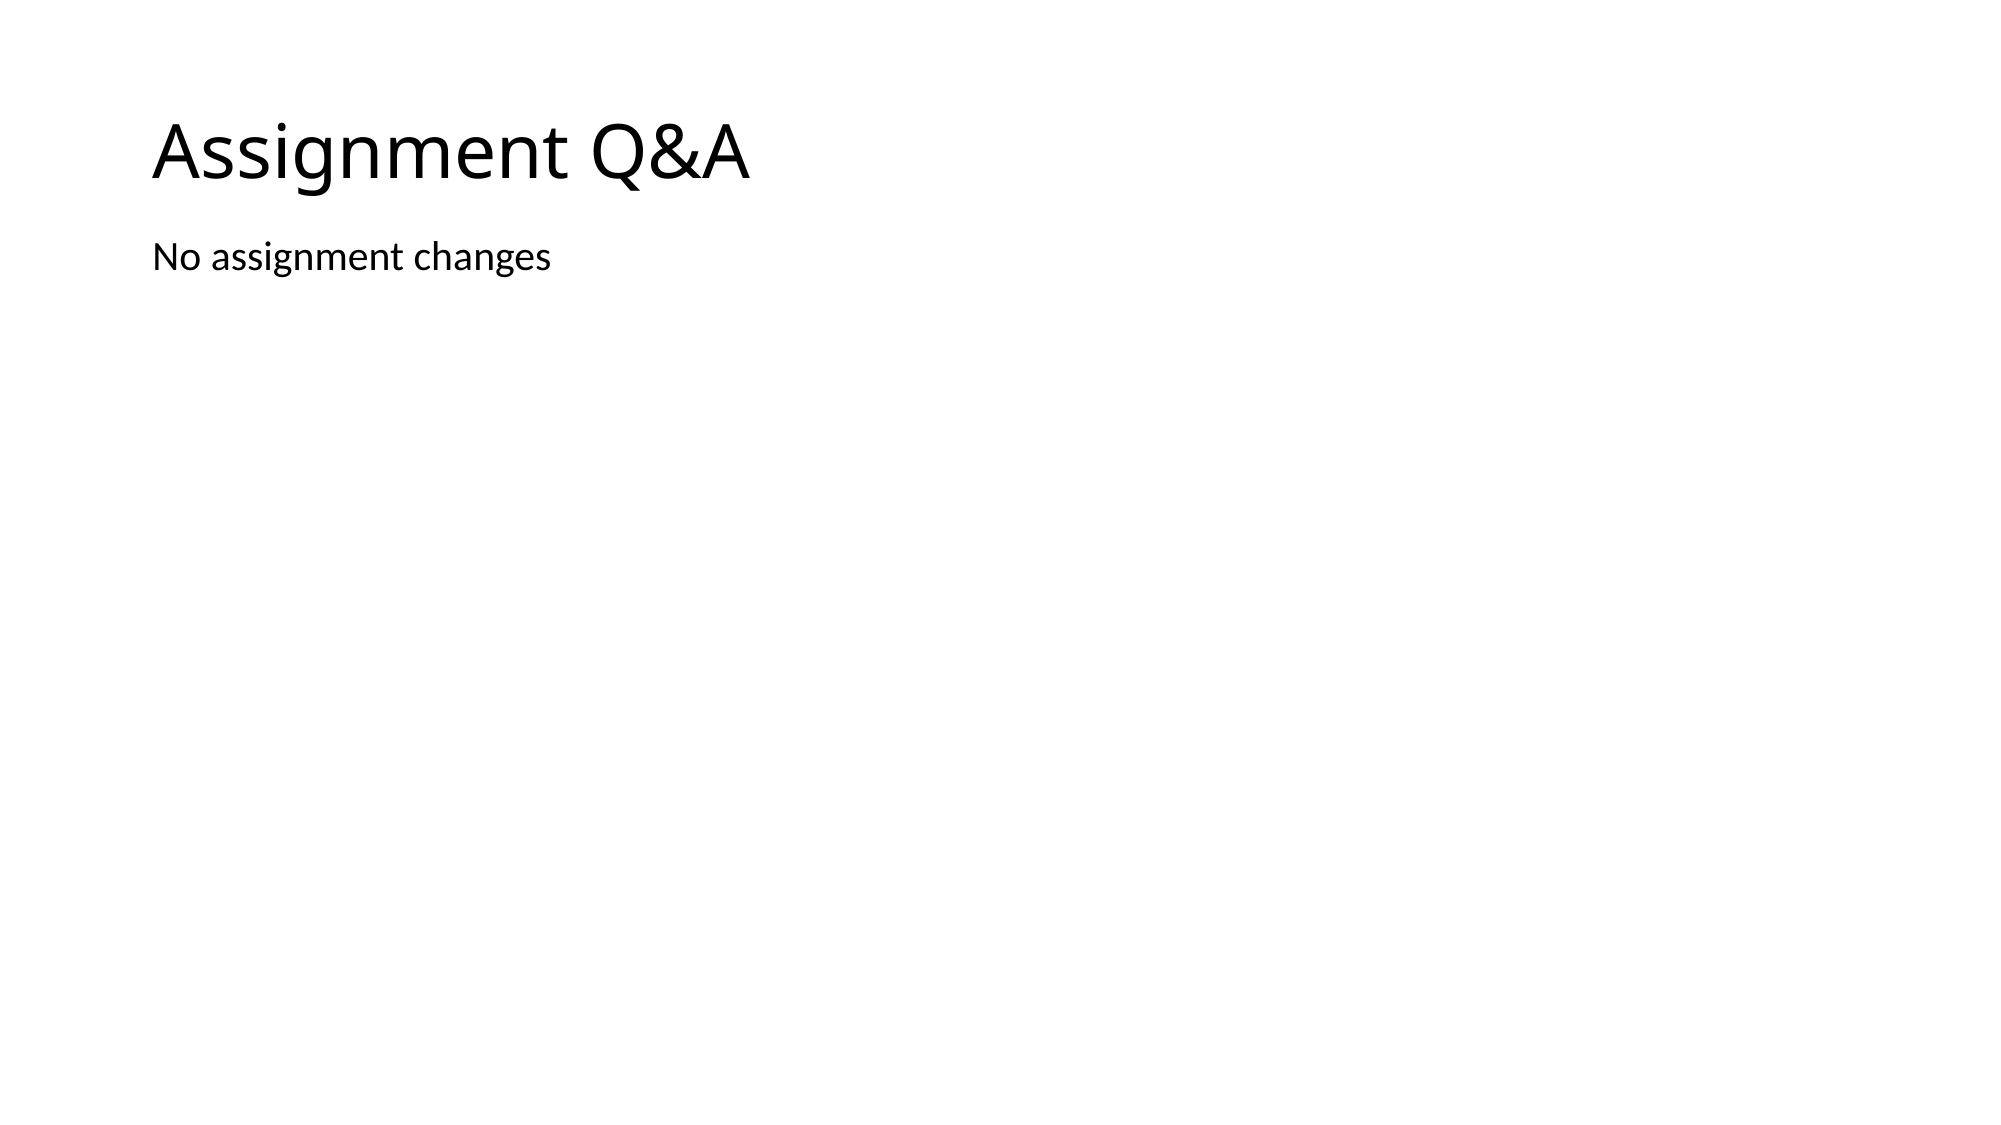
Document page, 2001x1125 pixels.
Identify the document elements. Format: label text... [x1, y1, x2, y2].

title Assignment Q&A [137, 92, 1863, 215]
list No assignment changes [137, 226, 1863, 1032]
